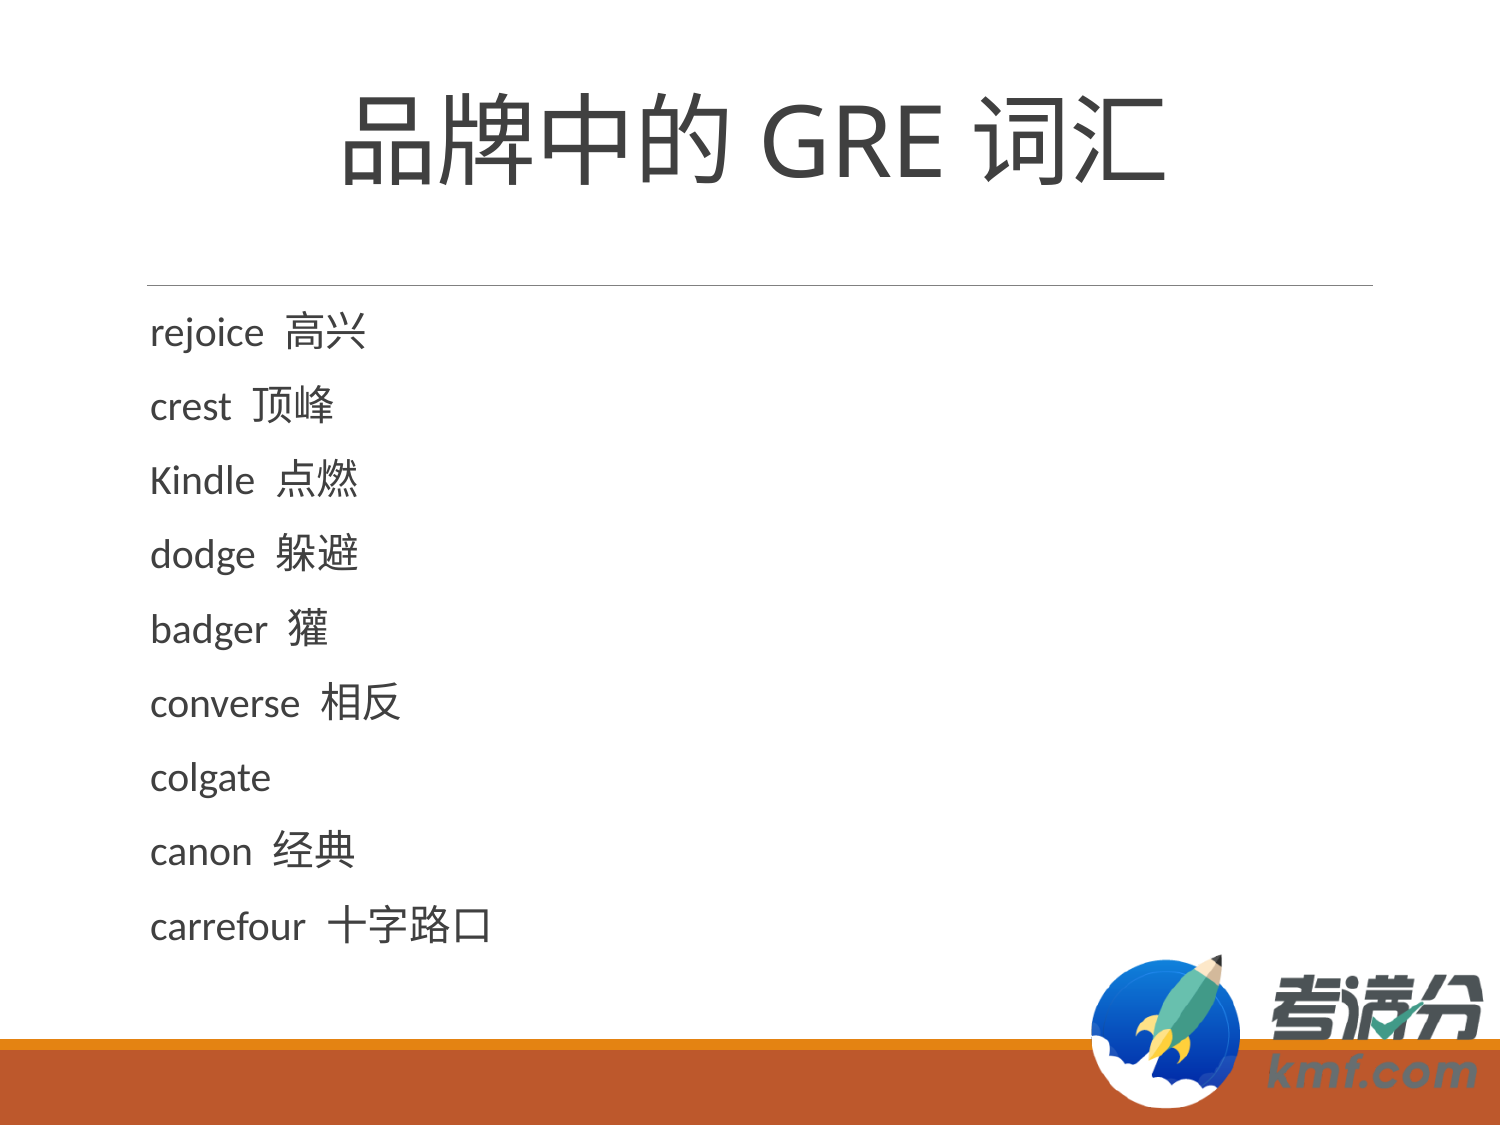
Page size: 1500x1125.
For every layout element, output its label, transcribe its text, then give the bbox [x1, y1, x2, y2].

title 品牌中的GRE词汇 [135, 47, 1373, 206]
picture [1074, 938, 1500, 1125]
list rejoice 高兴 crest 顶峰 Kindle 点燃 dodge 躲避 badger 獾 converse 相反 colgate canon 经典 carrefour 十字路口 [135, 302, 1373, 963]
